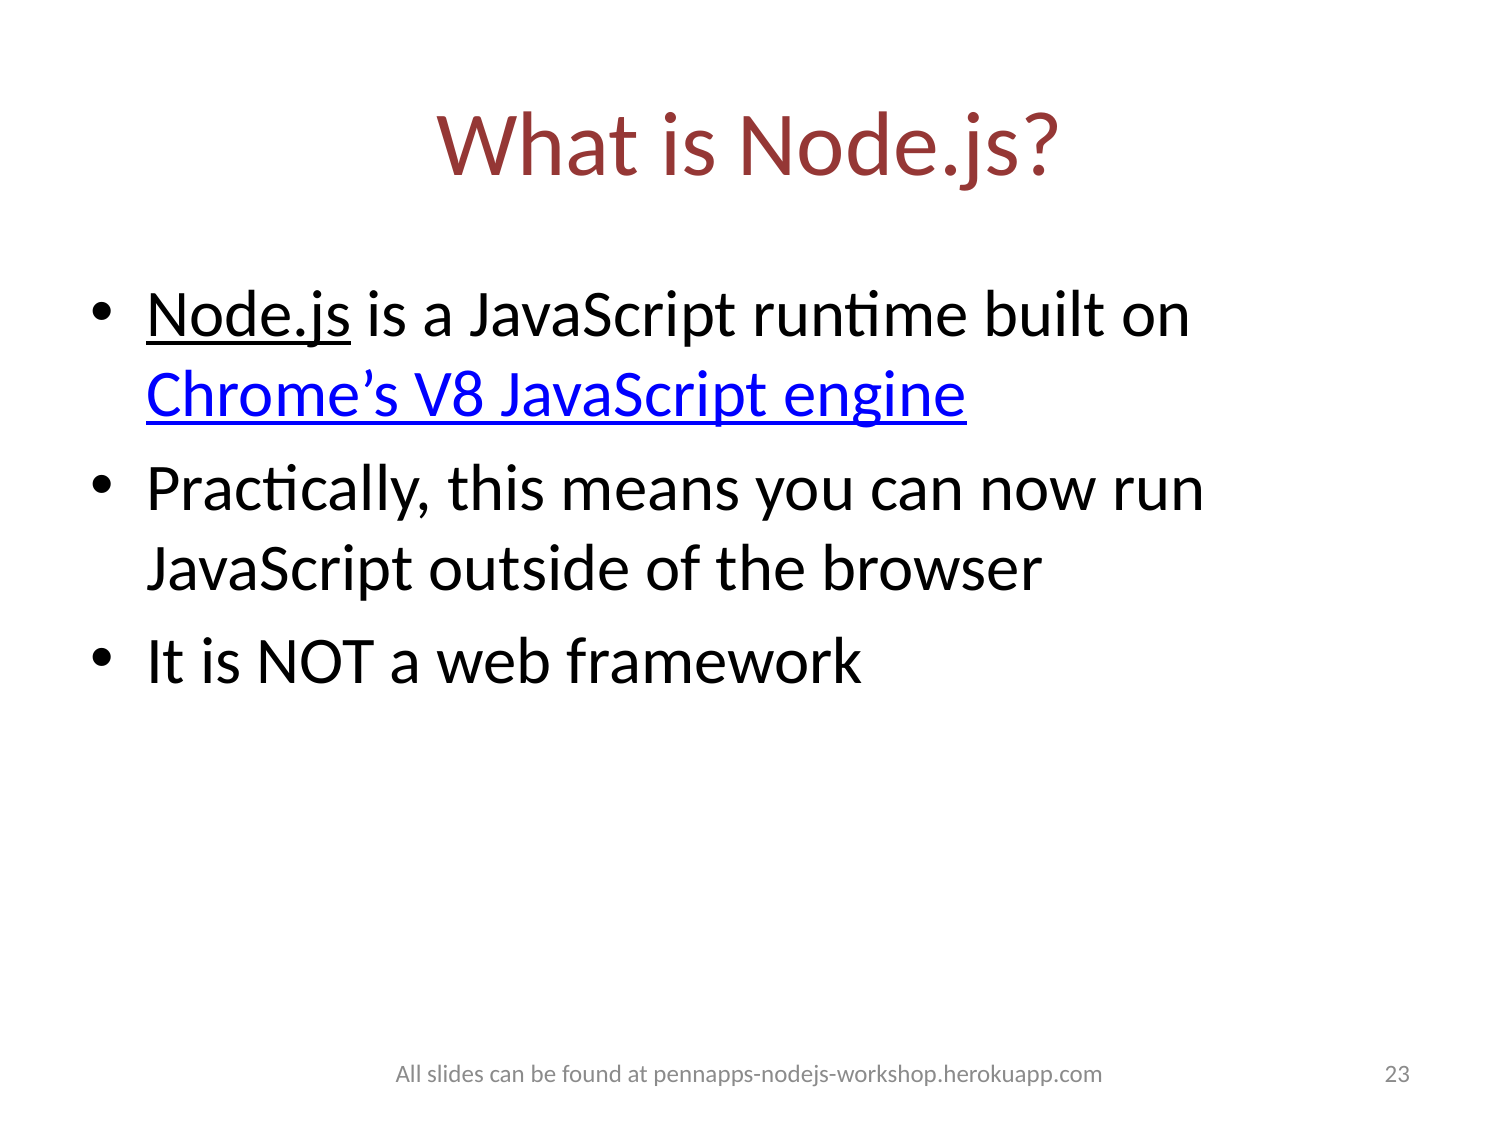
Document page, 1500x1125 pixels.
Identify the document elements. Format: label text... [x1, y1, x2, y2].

slide_number 23 [1337, 1042, 1425, 1103]
title What is Node.js? [75, 45, 1425, 233]
footer All slides can be found at pennapps-nodejs-workshop.herokuapp.com [218, 1042, 1282, 1103]
list Node.js is a JavaScript runtime built on Chrome’s V8 JavaScript engine Practically, this means you can now run JavaScript outside of the browser It is NOT a web framework [75, 262, 1425, 1005]
